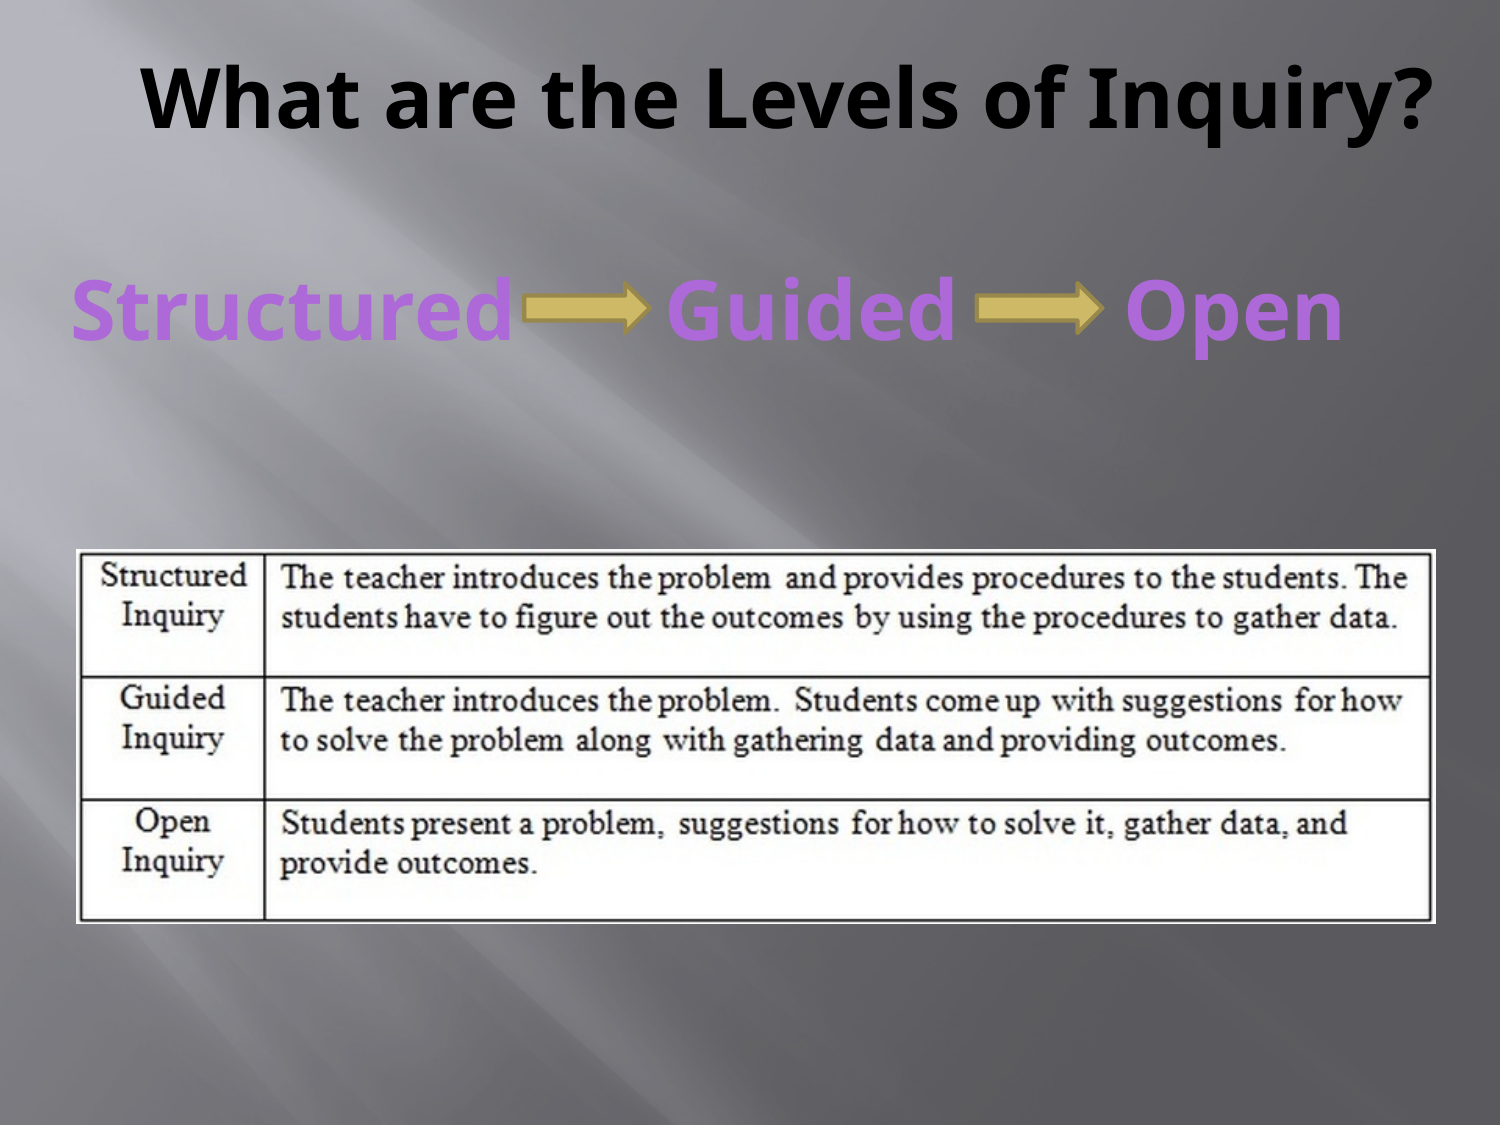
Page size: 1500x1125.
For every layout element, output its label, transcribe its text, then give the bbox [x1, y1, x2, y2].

text_box What are the Levels of Inquiry? [125, 37, 1450, 153]
text_box Structured [55, 249, 532, 365]
text_box [522, 281, 653, 336]
picture [75, 549, 1436, 924]
text_box Open [1108, 249, 1362, 365]
text_box Guided [649, 249, 975, 365]
text_box [974, 281, 1105, 336]
